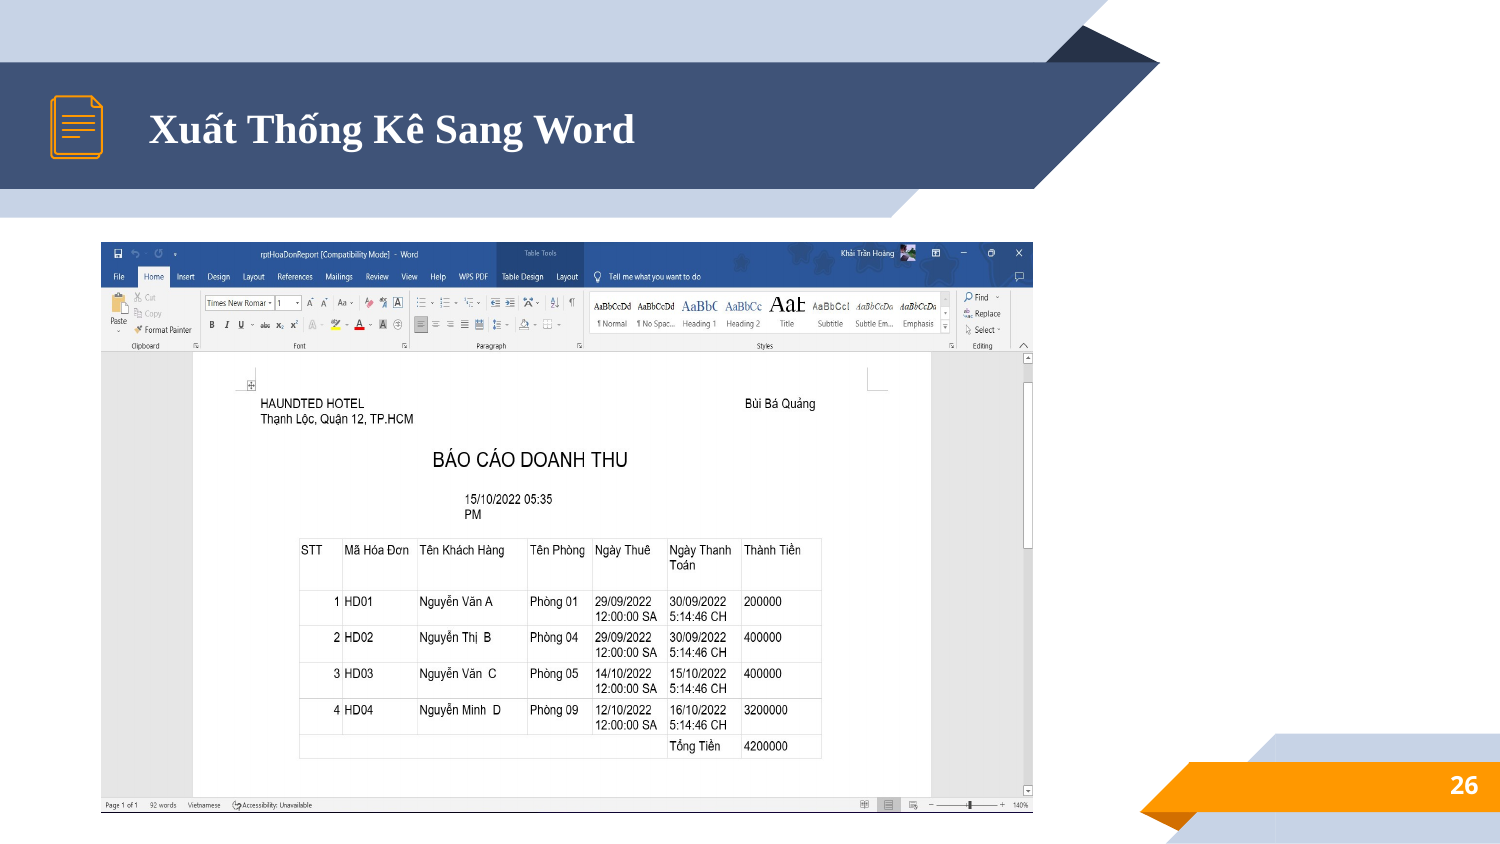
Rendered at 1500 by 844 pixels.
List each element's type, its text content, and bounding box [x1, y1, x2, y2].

title Xuất Thống Kê Sang Word [133, 64, 997, 190]
slide_number 26 [1249, 760, 1494, 813]
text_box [50, 96, 103, 159]
picture [101, 242, 1033, 813]
